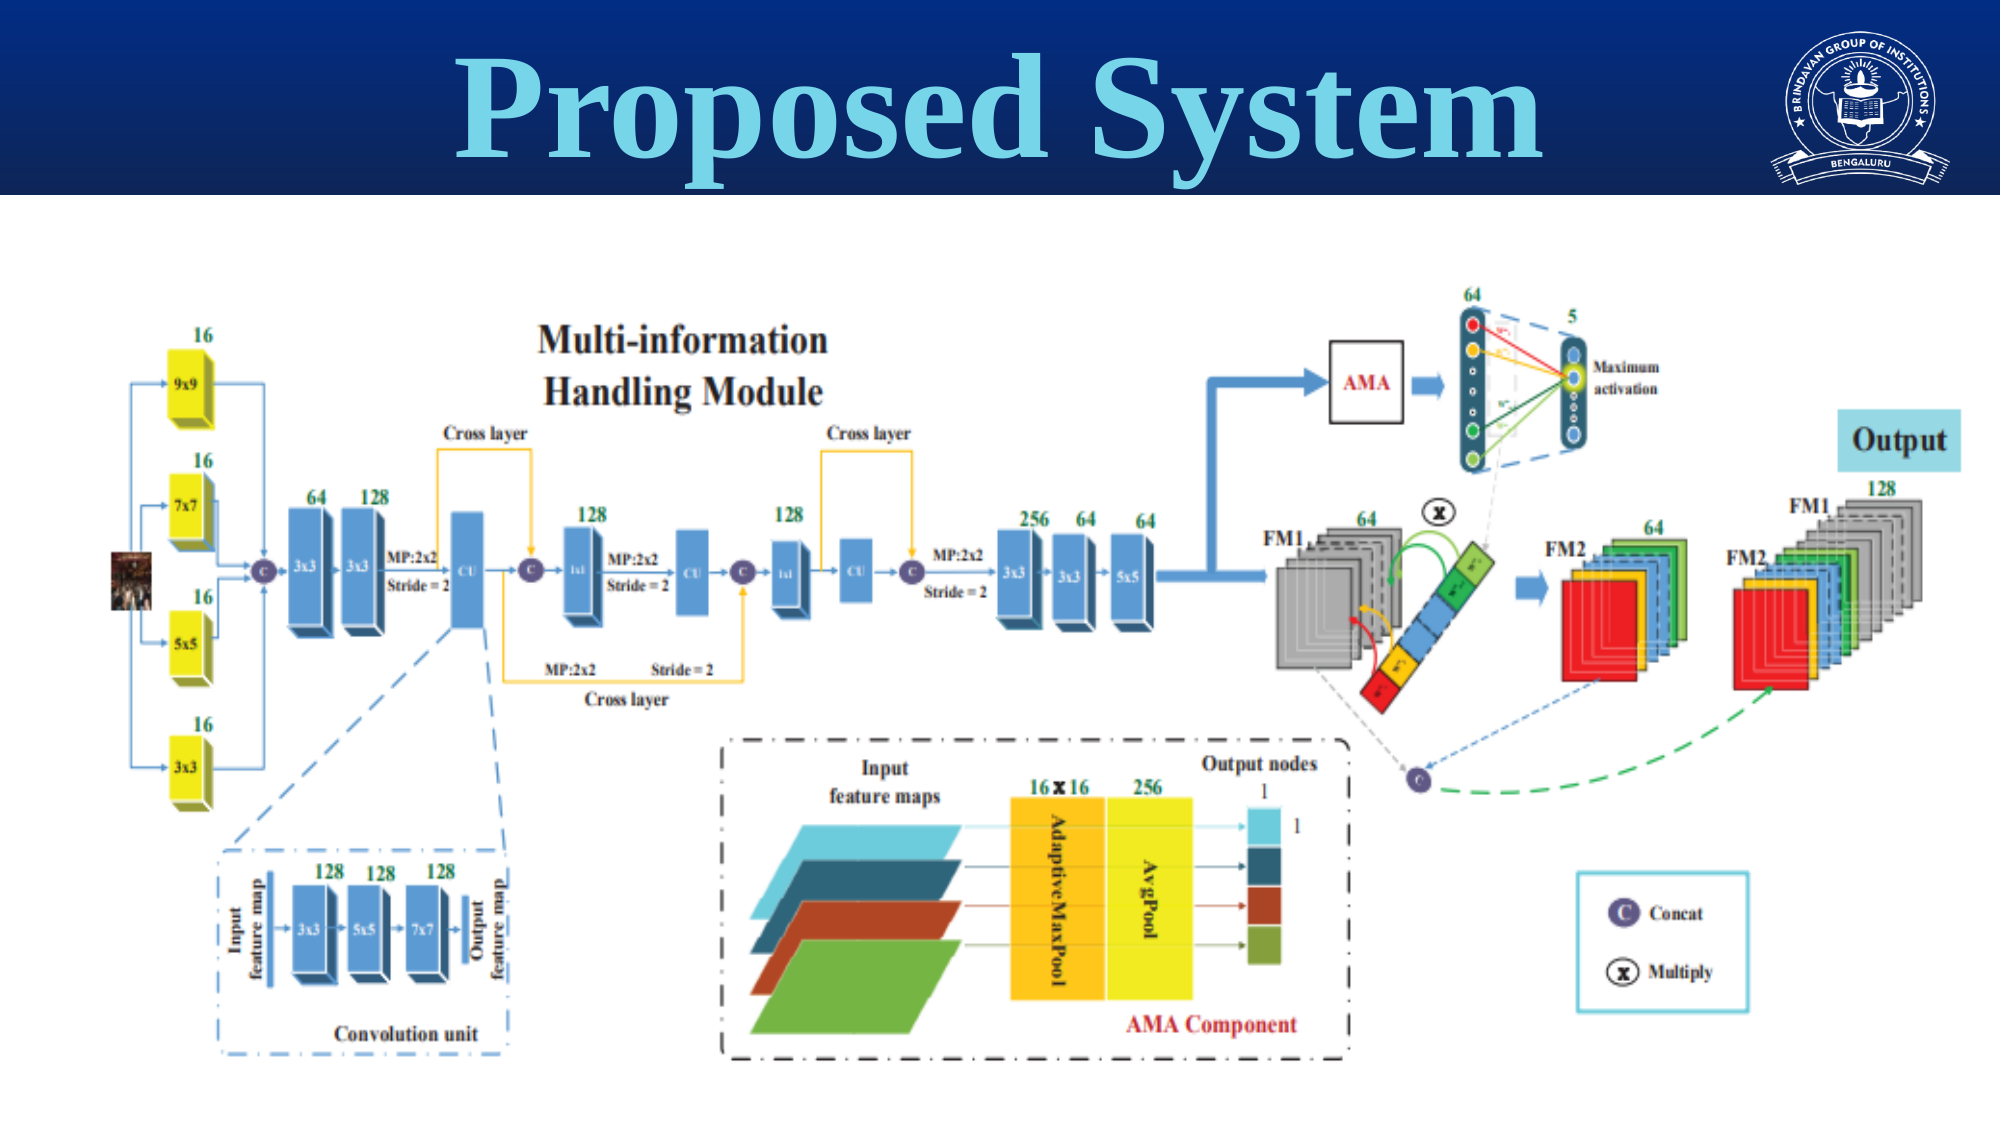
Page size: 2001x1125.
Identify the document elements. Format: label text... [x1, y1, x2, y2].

picture [74, 226, 2000, 1100]
text_box Proposed System [0, 0, 2000, 195]
picture [1769, 31, 1950, 186]
